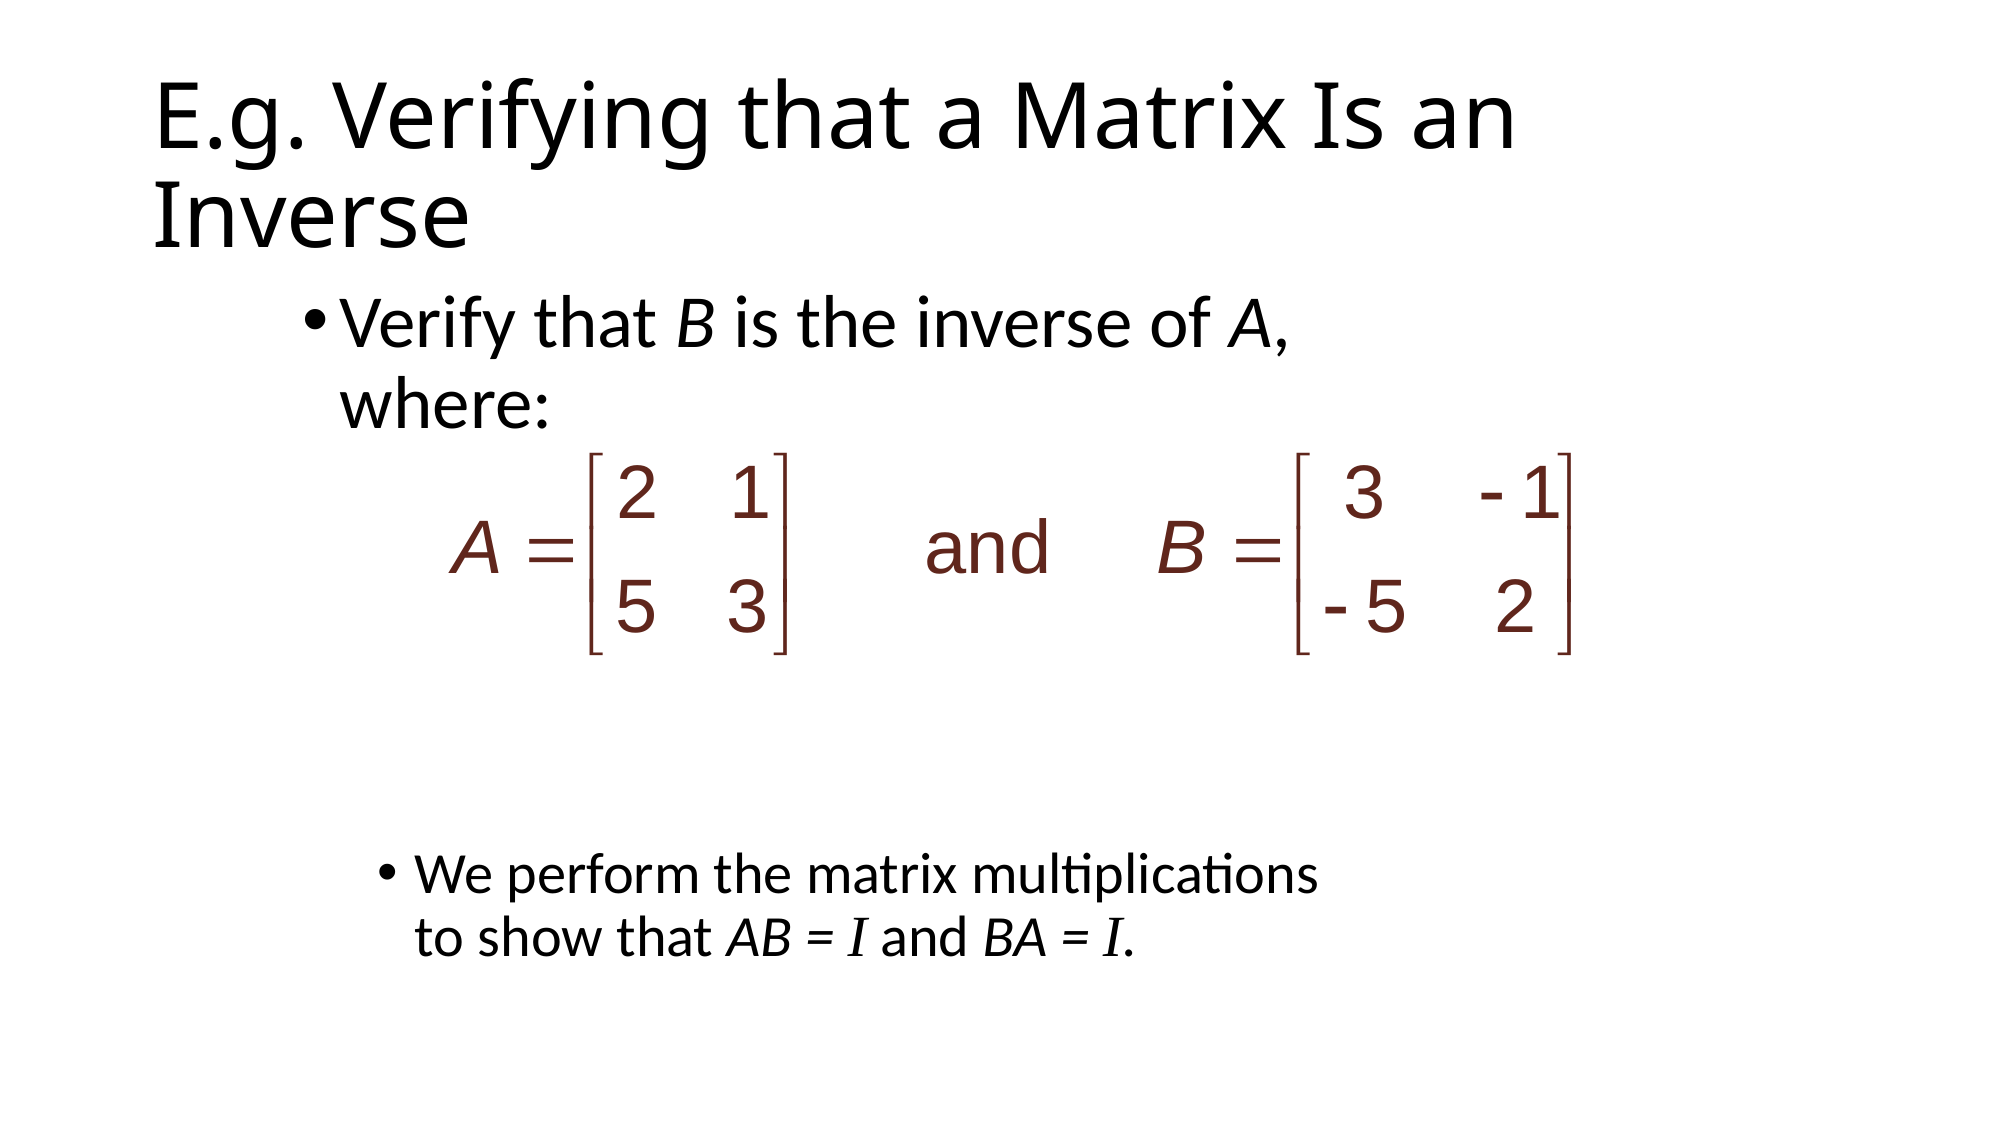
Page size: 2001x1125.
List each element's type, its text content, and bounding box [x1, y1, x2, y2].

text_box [438, 440, 1601, 668]
list Verify that B is the inverse of A, where: We perform the matrix multiplications to show that AB = I and BA = I. [287, 275, 1675, 1125]
title E.g. Verifying that a Matrix Is an Inverse [137, 59, 1863, 278]
